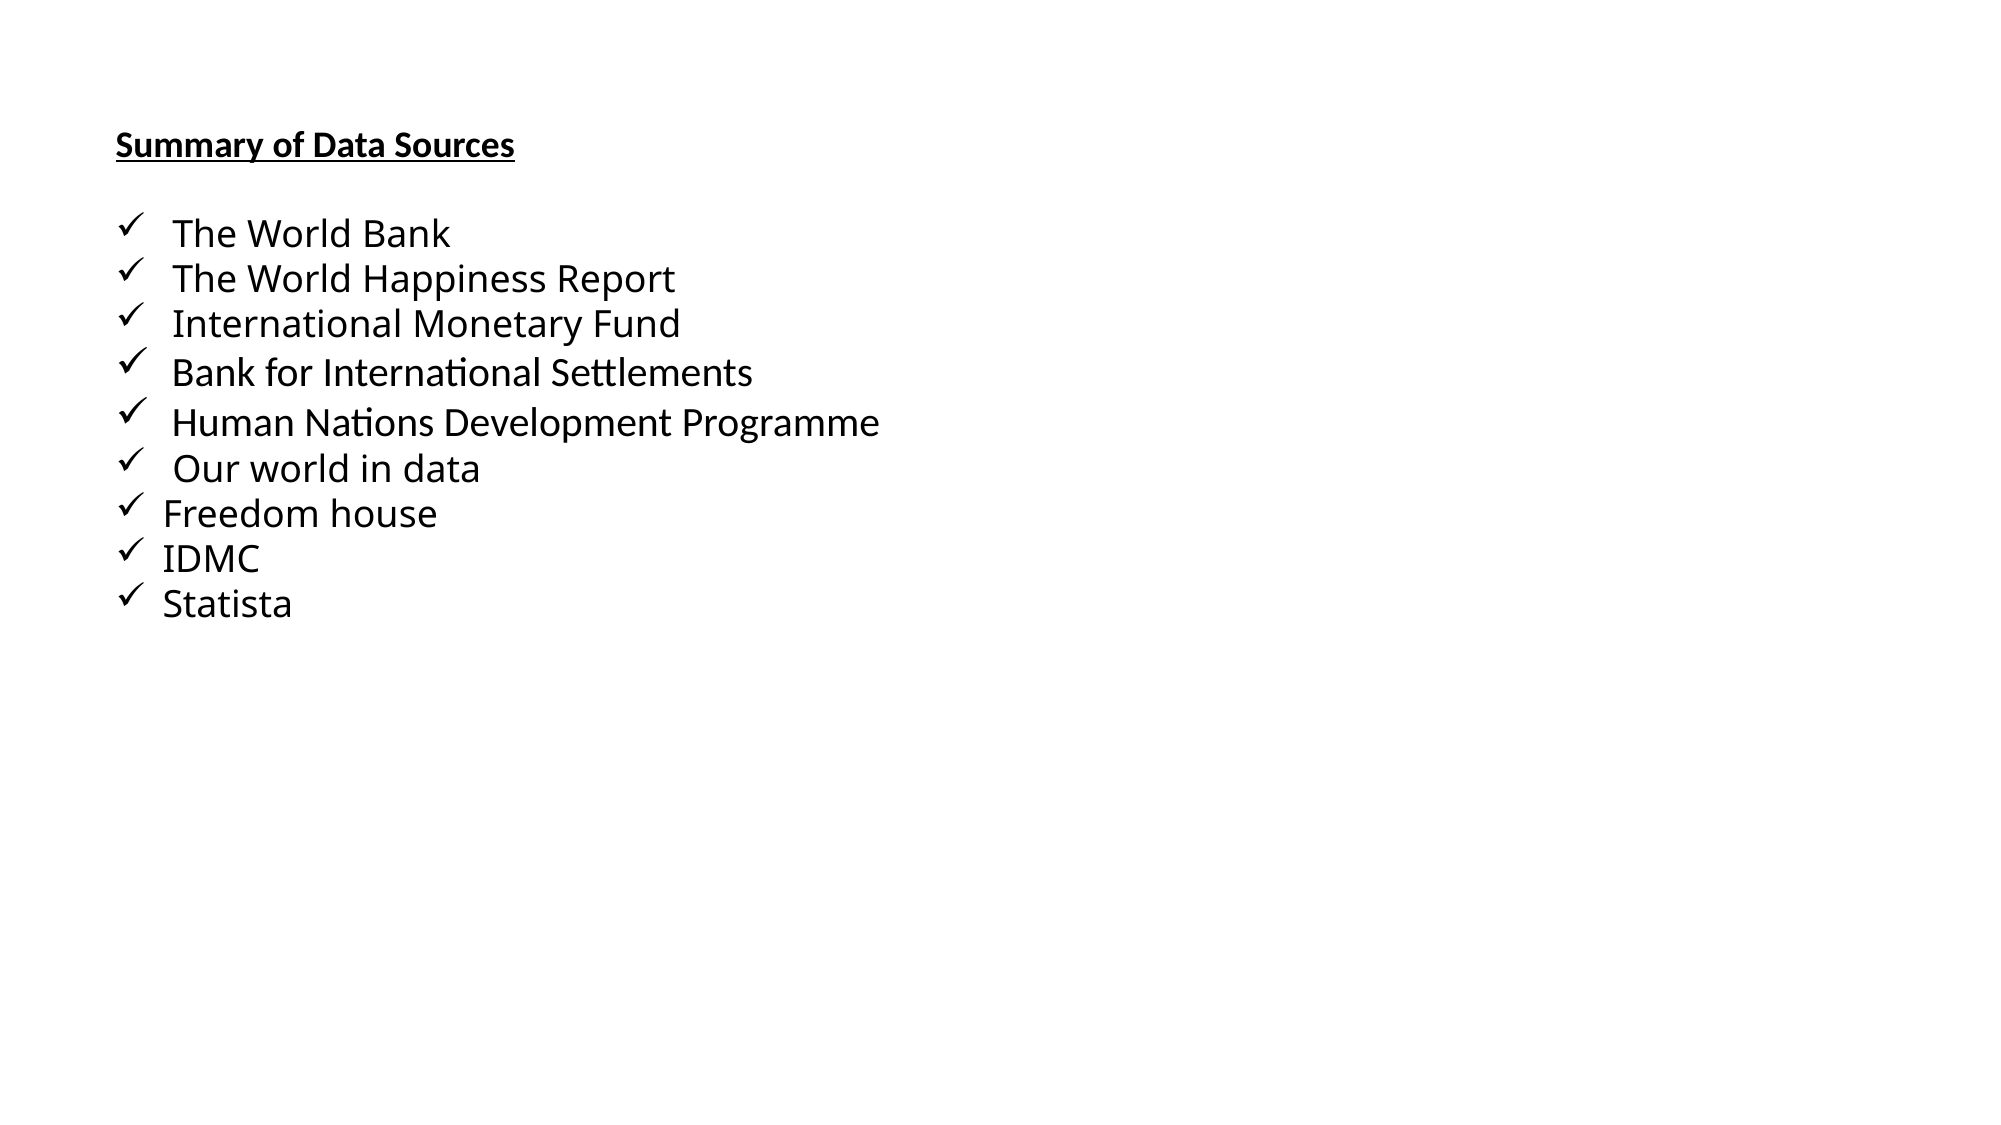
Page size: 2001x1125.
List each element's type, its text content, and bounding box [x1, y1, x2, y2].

text_box Summary of Data Sources The World Bank The World Happiness Report International Monetary Fund Bank for International Settlements Human Nations Development Programme Our world in data Freedom house IDMC Statista [100, 112, 1856, 723]
